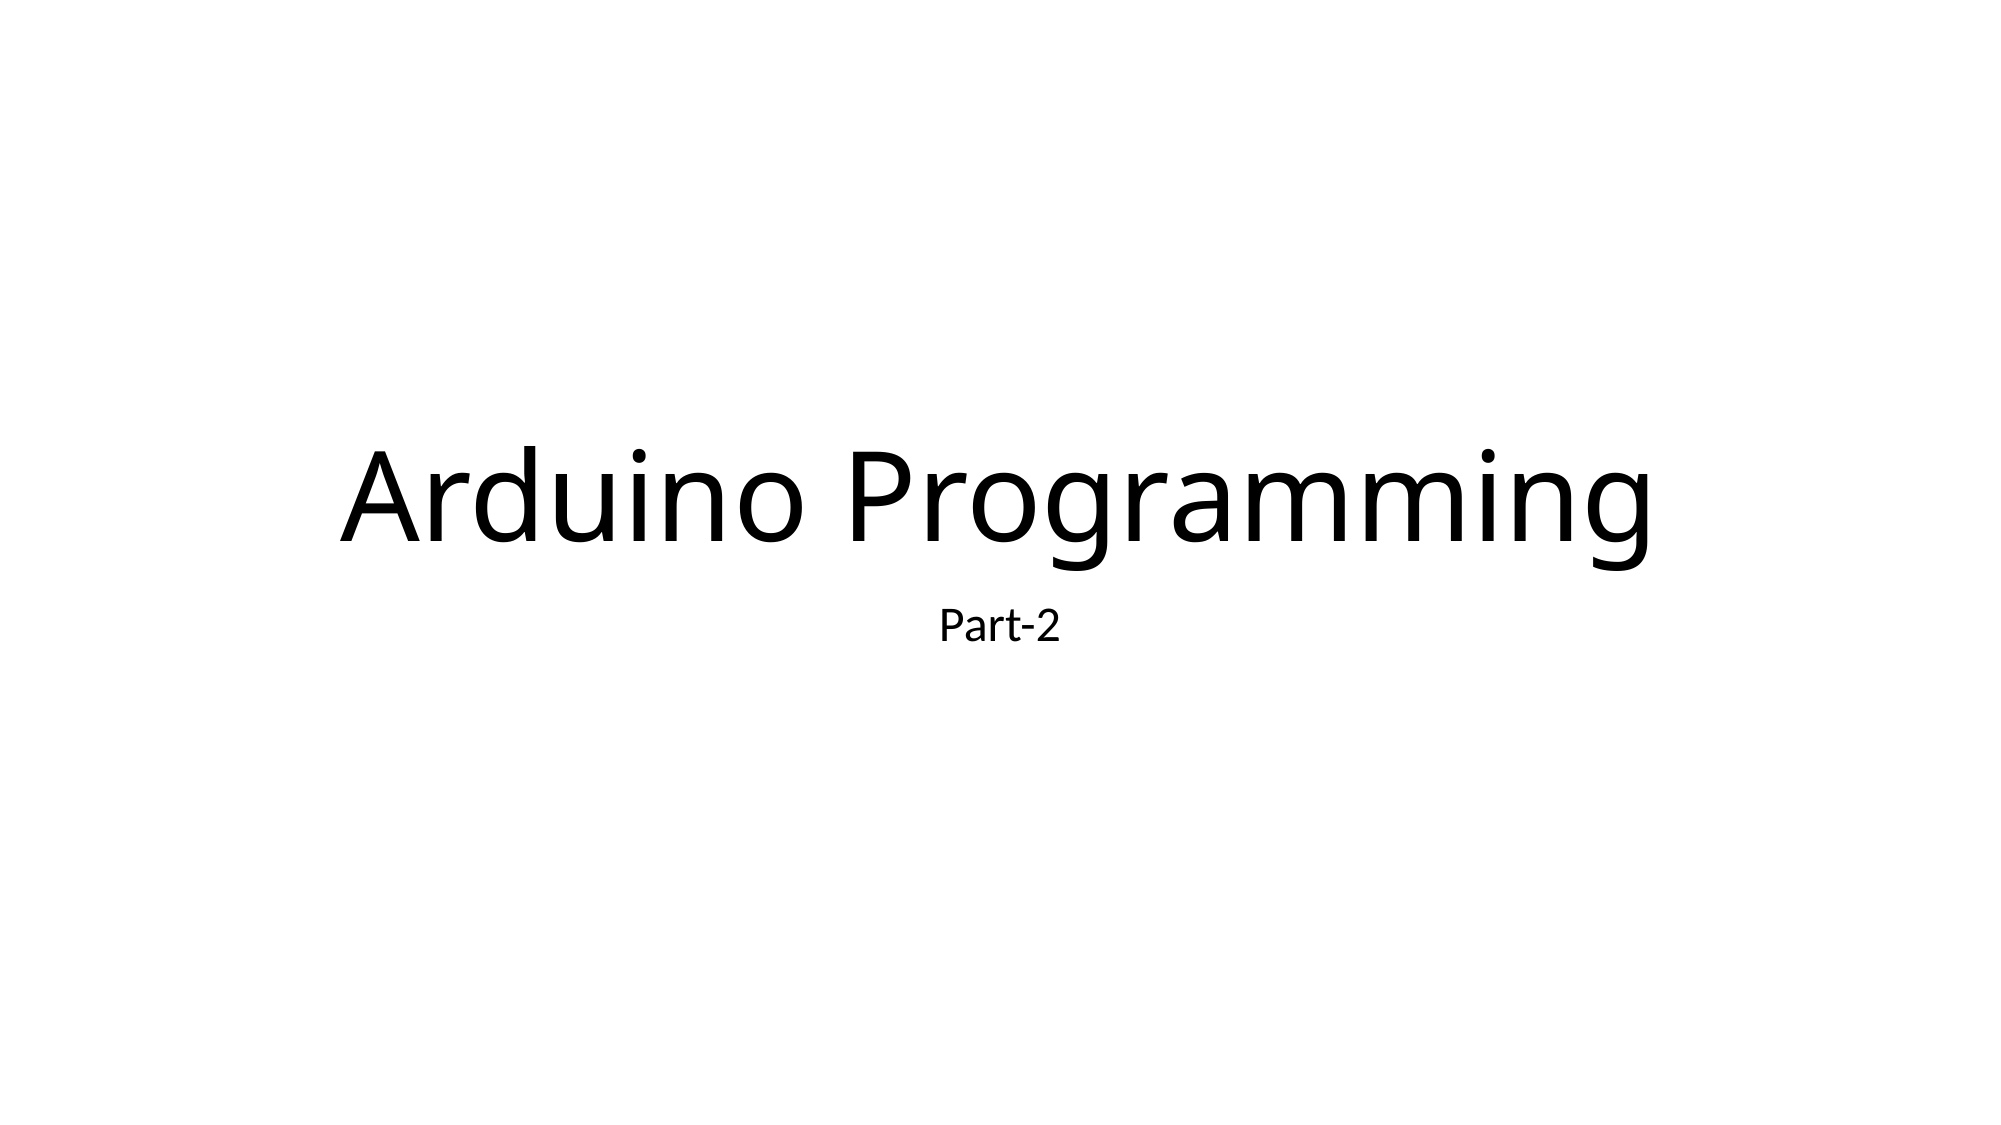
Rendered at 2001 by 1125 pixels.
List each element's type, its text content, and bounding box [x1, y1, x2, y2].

subtitle Part-2 [249, 590, 1750, 863]
title Arduino Programming [249, 184, 1750, 576]
